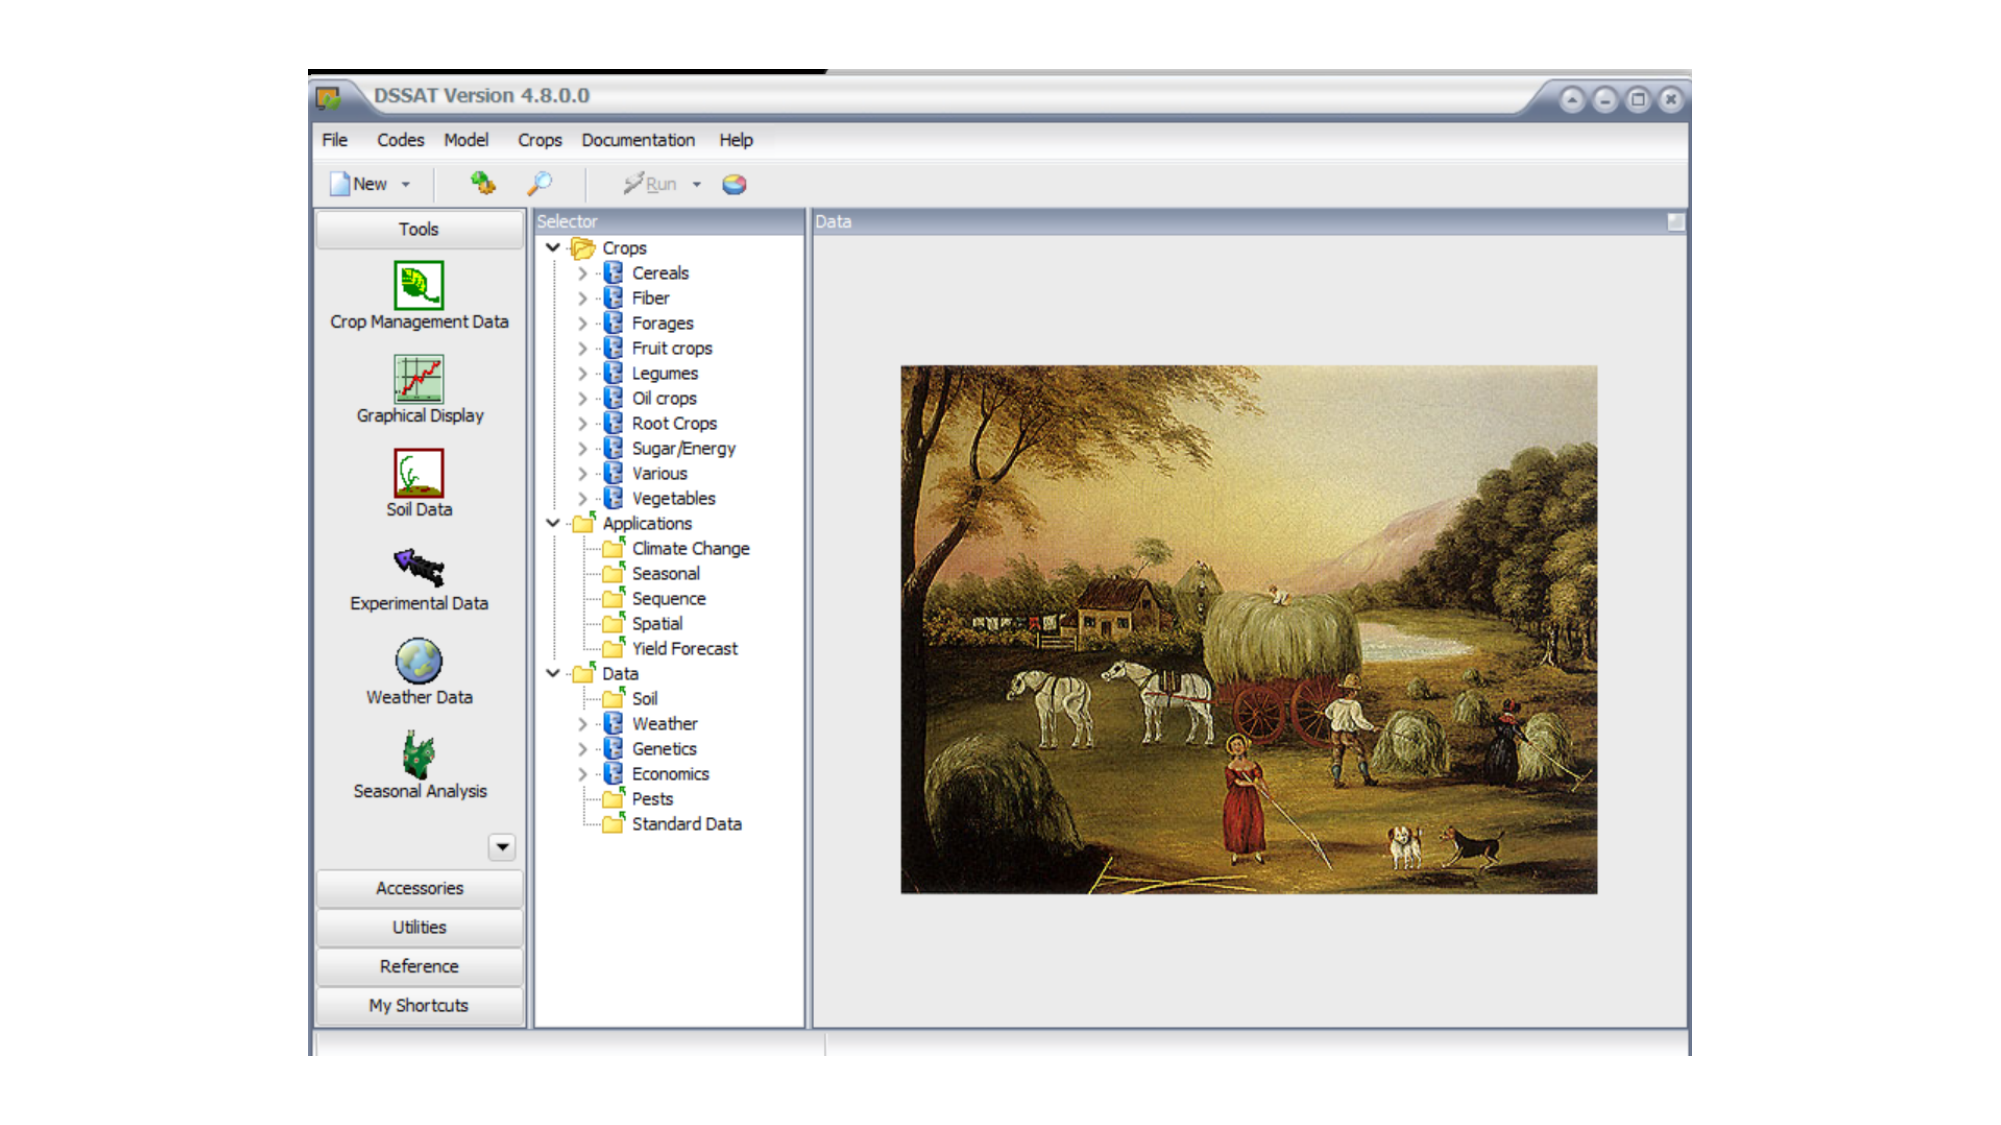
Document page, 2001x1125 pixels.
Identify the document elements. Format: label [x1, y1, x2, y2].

picture [308, 69, 1692, 1056]
